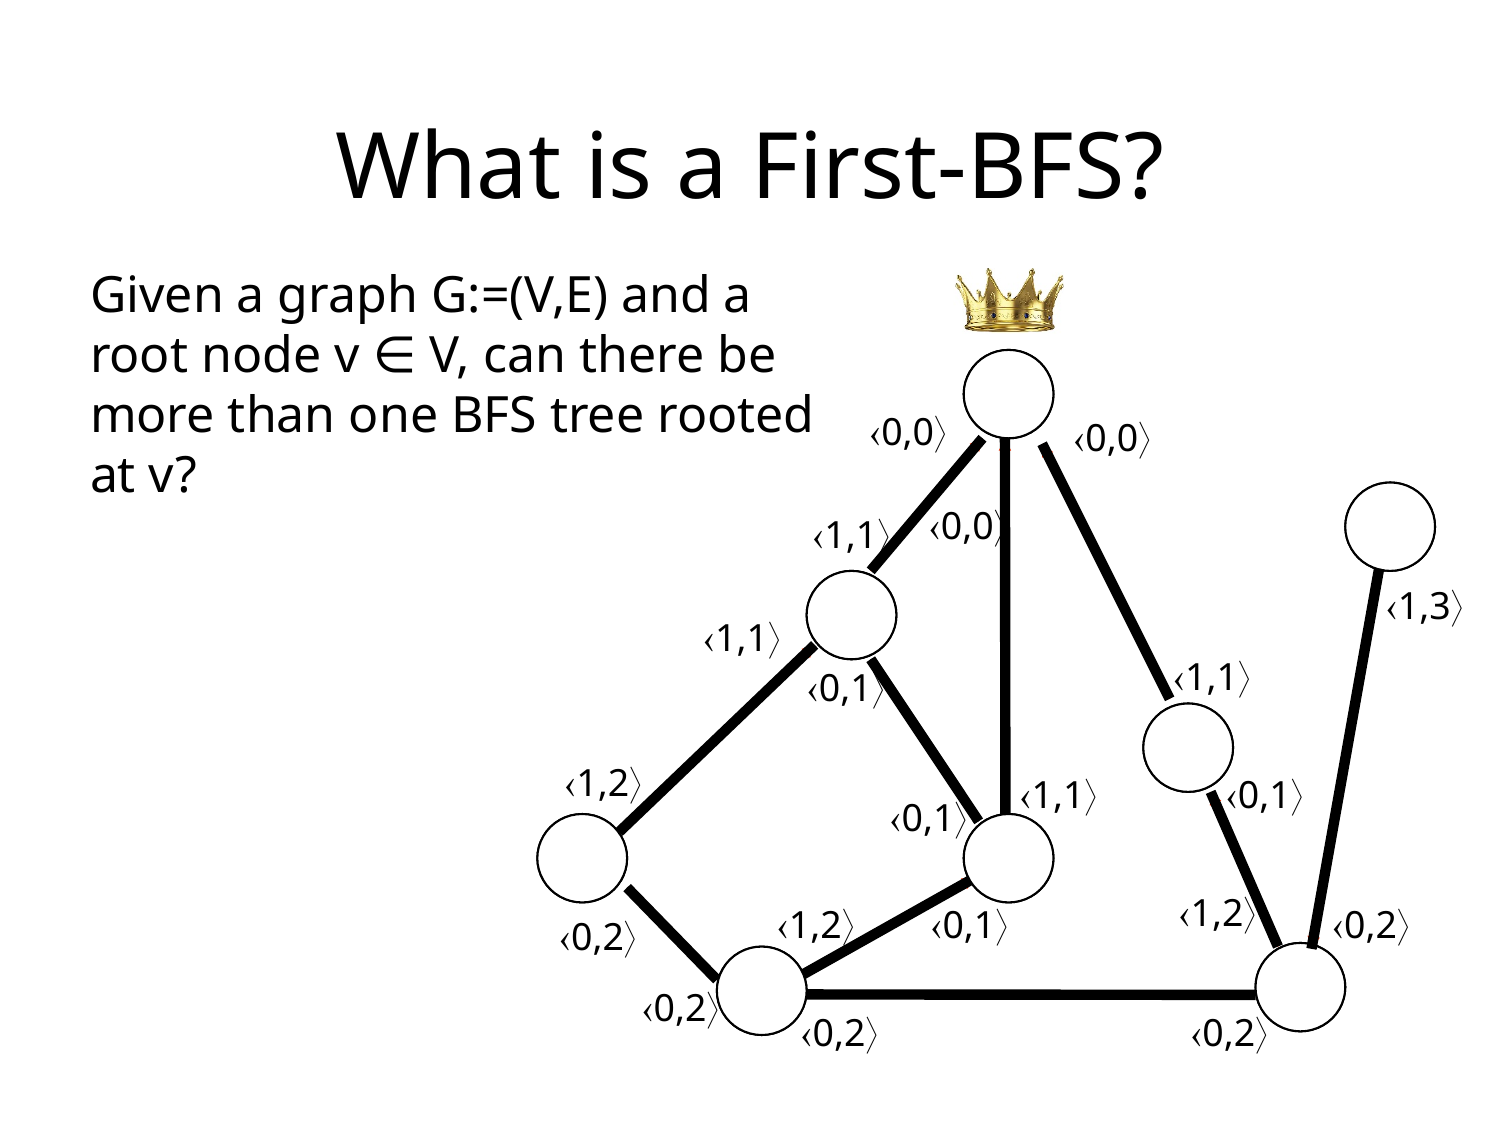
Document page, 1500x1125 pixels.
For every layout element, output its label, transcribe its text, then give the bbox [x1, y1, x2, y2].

title What is a First-BFS? [74, 67, 1426, 256]
list Given a graph G:=(V,E) and a root node v ∈ V, can there be more than one BFS tree rooted at v? [74, 255, 844, 519]
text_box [537, 267, 1483, 1108]
